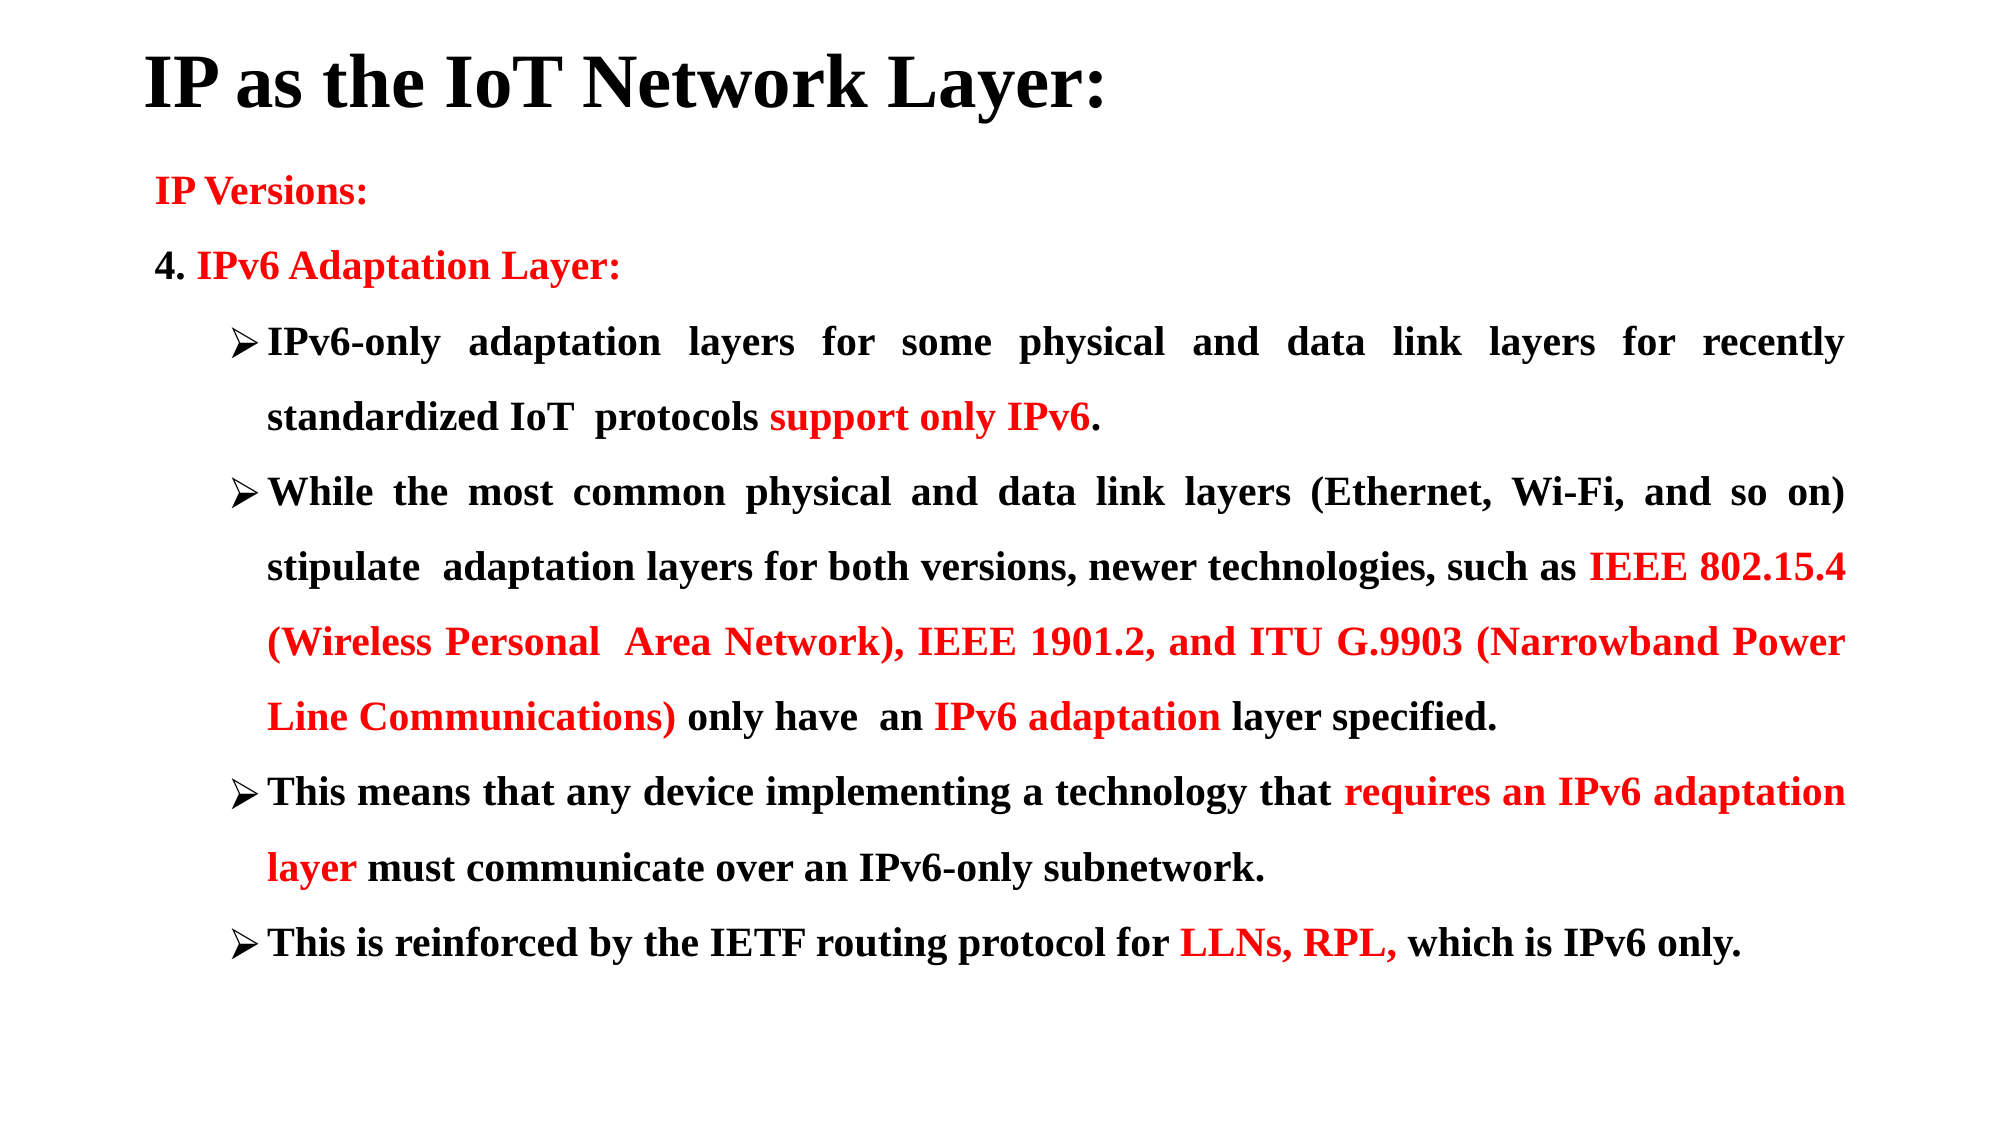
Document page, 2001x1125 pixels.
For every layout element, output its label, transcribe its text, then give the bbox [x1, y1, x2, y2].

title IP as the IoT Network Layer: [126, 22, 1852, 131]
list IP Versions: 4. IPv6 Adaptation Layer: IPv6-only adaptation layers for some physical and data link layers for recently standardized IoT protocols support only IPv6. While the most common physical and data link layers (Ethernet, Wi-Fi, and so on) stipulate adaptation layers for both versions, newer technologies, such as IEEE 802.15.4 (Wireless Personal Area Network), IEEE 1901.2, and ITU G.9903 (Narrowband Power Line Communications) only have an IPv6 adaptation layer specified. This means that any device implementing a technology that requires an IPv6 adaptation layer must communicate over an IPv6-only subnetwork. This is reinforced by the IETF routing protocol for LLNs, RPL, which is IPv6 only. [137, 130, 1863, 1079]
